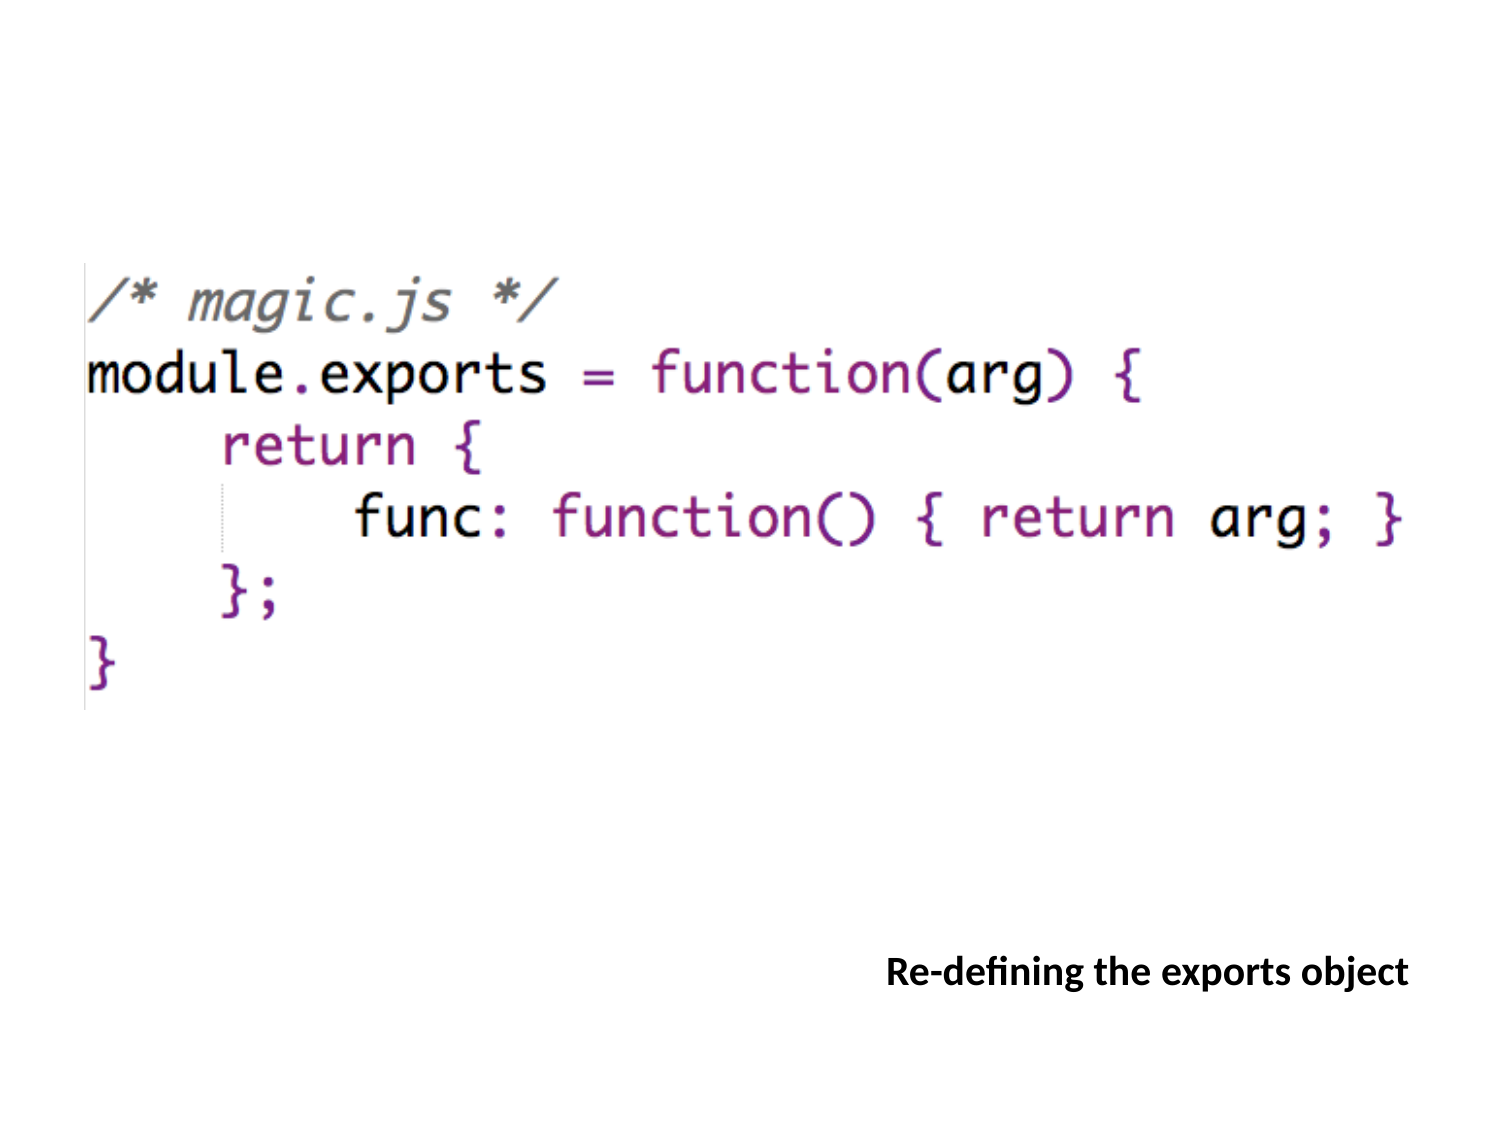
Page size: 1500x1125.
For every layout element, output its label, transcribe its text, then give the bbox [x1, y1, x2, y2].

picture [84, 36, 1426, 937]
title Re-defining the exports object [571, 943, 1425, 1029]
